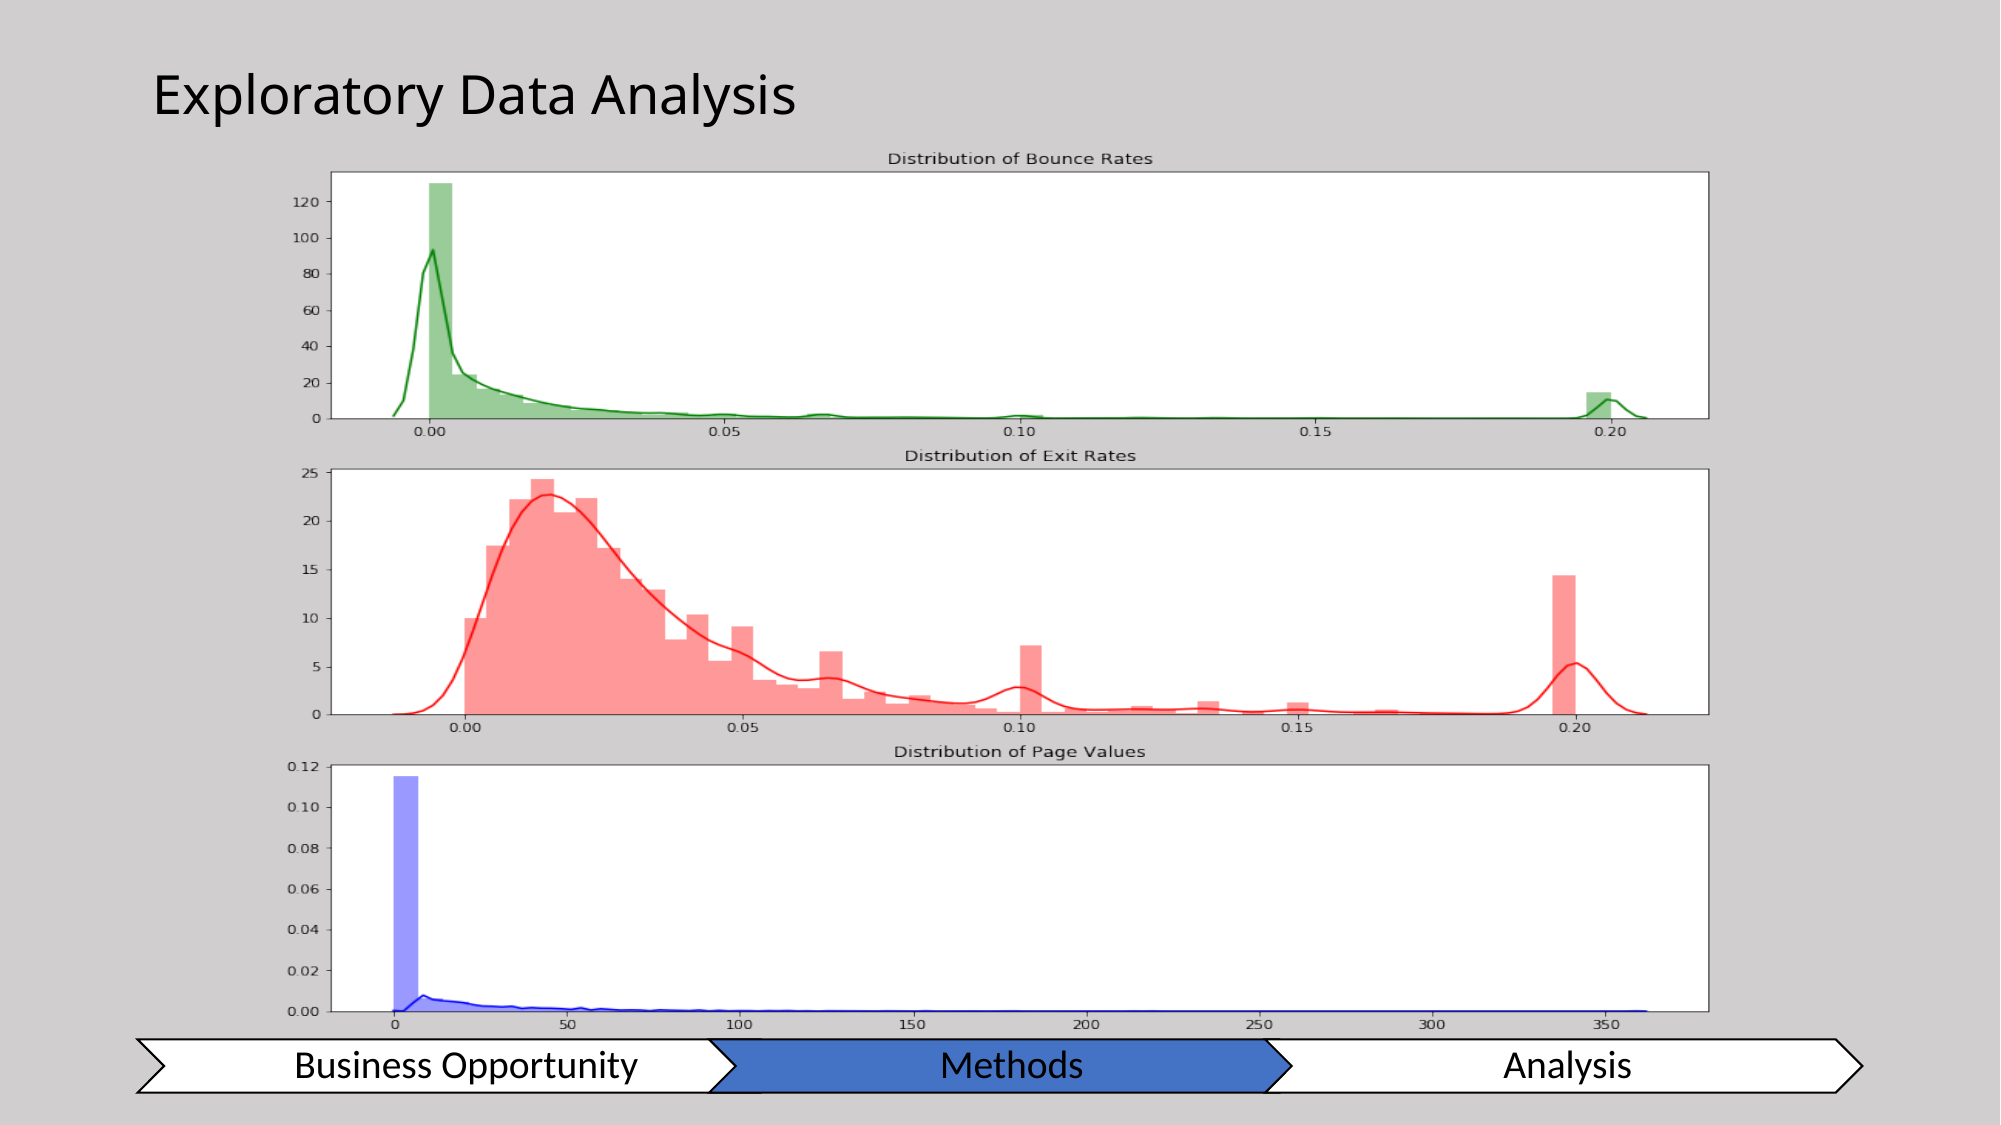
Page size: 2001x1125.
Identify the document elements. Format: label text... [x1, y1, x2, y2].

title Exploratory Data Analysis [137, 59, 1863, 134]
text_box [137, 1039, 1863, 1093]
picture [275, 144, 1724, 1040]
